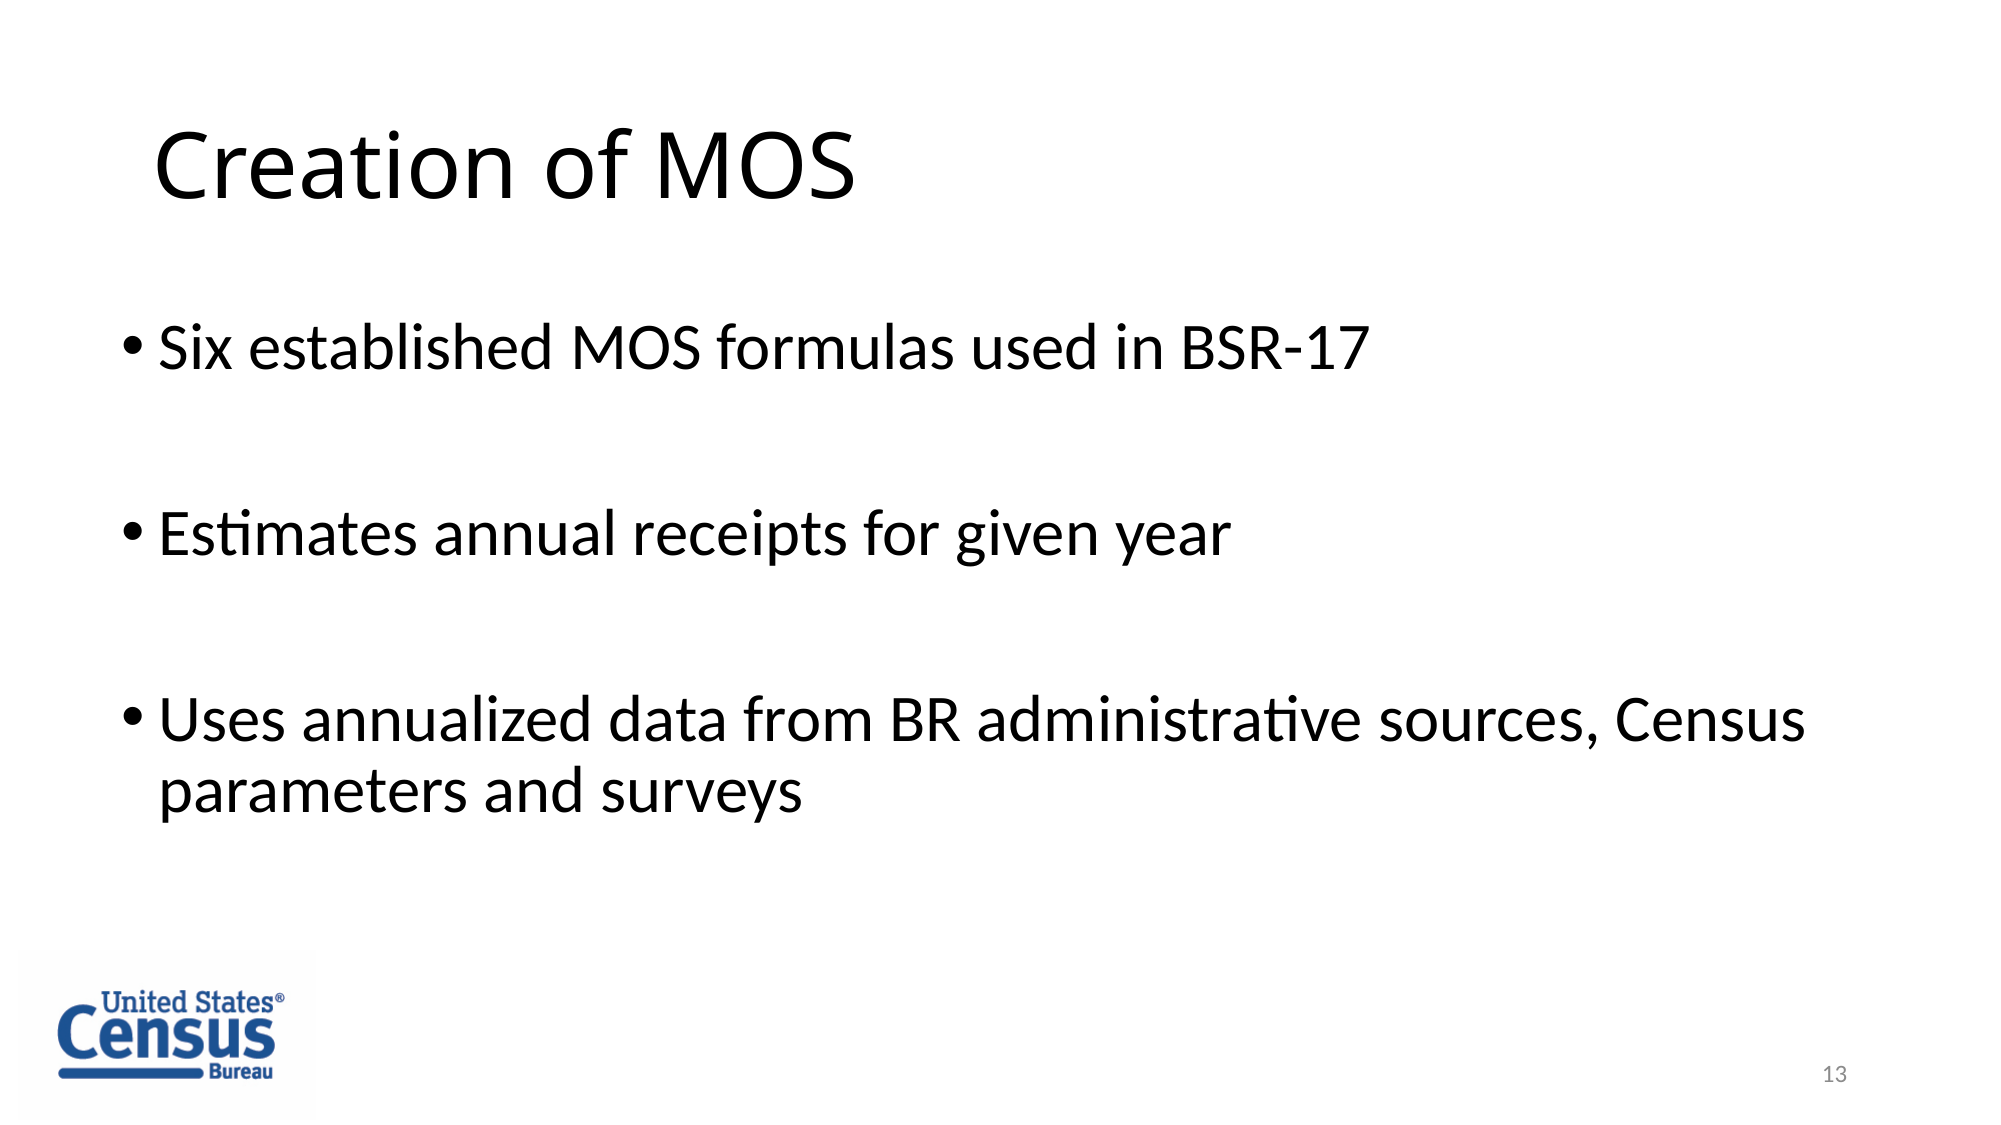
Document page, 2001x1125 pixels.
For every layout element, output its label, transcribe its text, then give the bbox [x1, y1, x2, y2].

slide_number 13 [1412, 1042, 1863, 1103]
picture [18, 950, 316, 1120]
text_box Six established MOS formulas used in BSR-17 Estimates annual receipts for given year Uses annualized data from BR administrative sources, Census parameters and surveys [106, 304, 1863, 1003]
title Creation of MOS [137, 59, 1863, 278]
